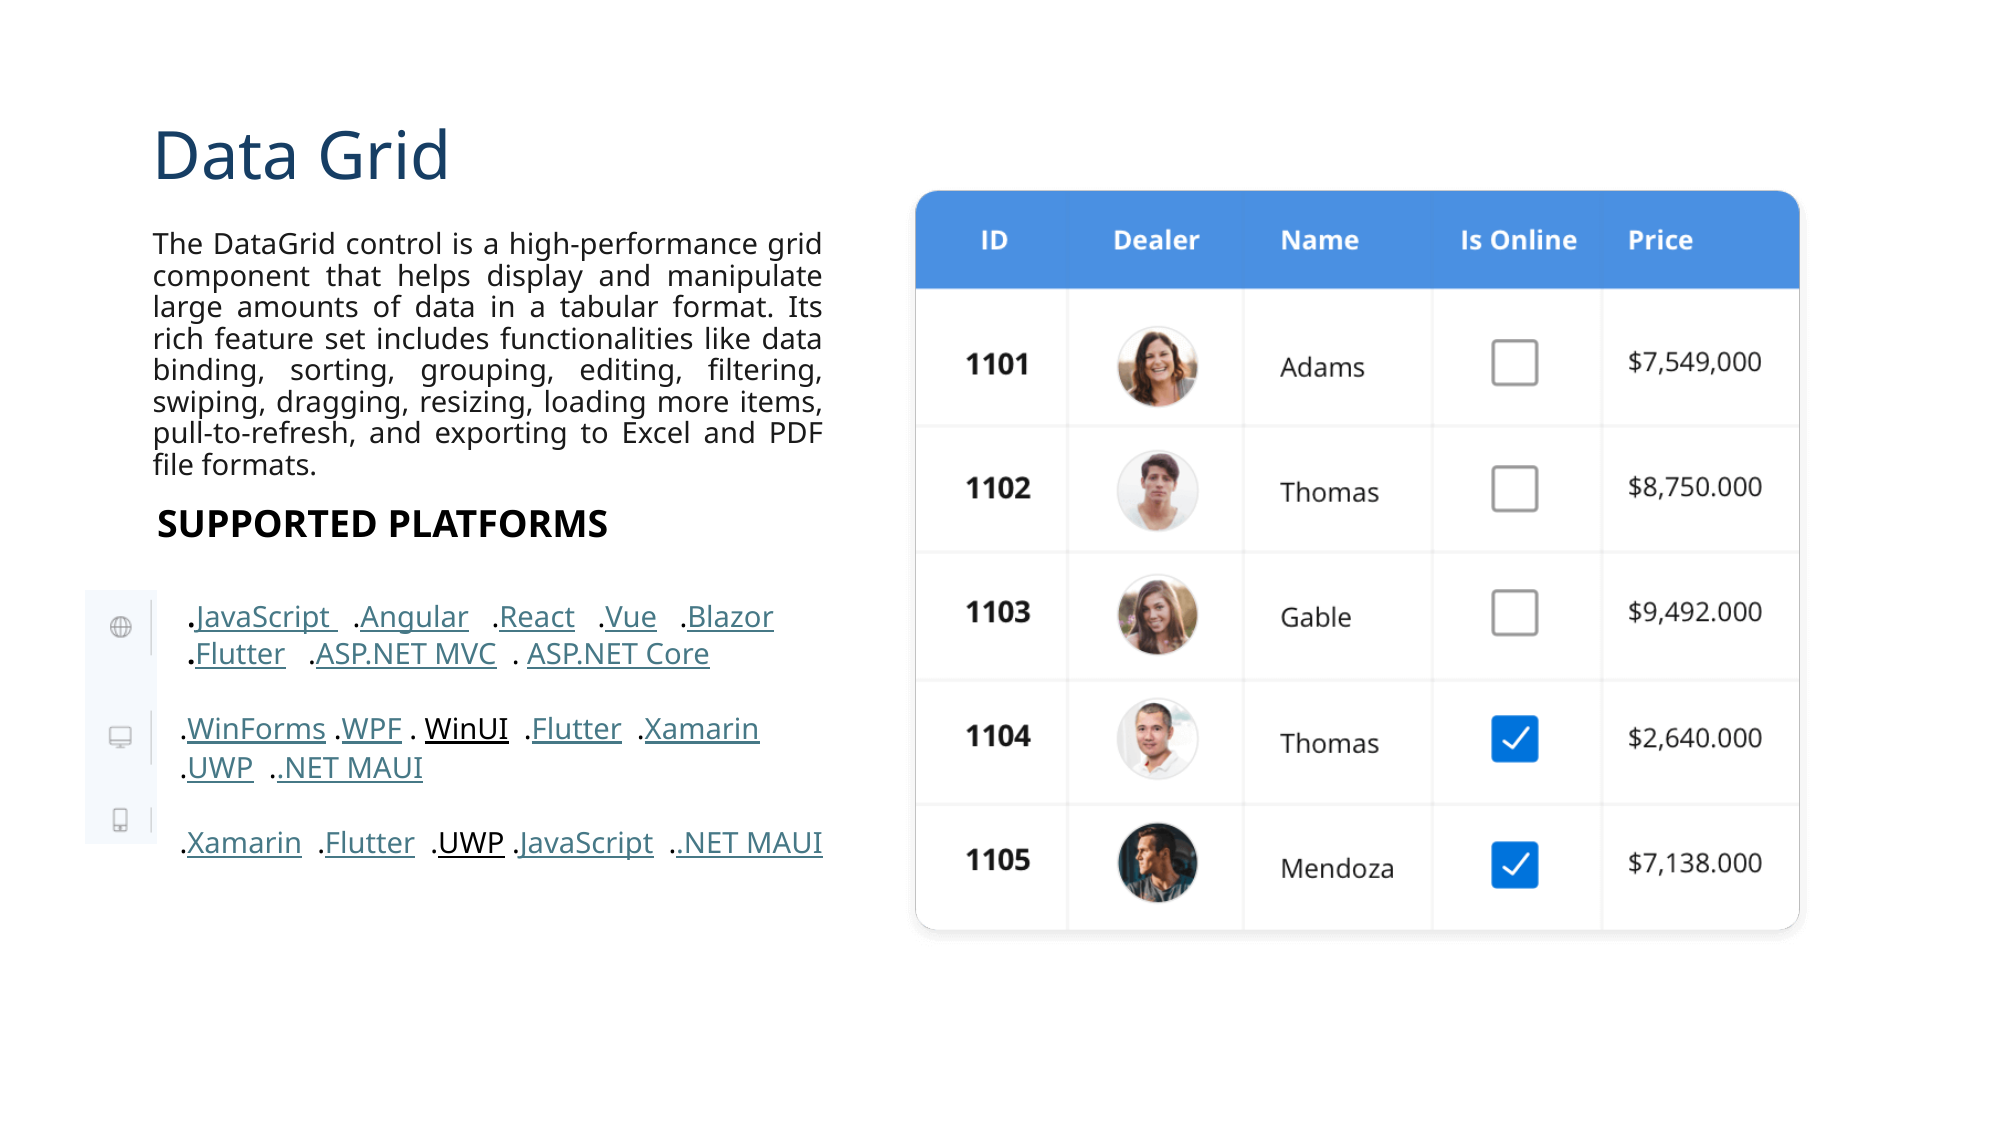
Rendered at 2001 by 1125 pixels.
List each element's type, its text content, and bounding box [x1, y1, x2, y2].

title Data Grid [137, 75, 783, 202]
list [886, 161, 1827, 962]
text_box SUPPORTED PLATFORMS .JavaScript .Angular .React .Vue .Blazor .Flutter .ASP.NET MVC . ASP.NET Core .WinForms .WPF . WinUI .Flutter .Xamarin .UWP ..NET MAUI .Xamarin .Flutter .UWP .JavaScript ..NET MAUI [142, 492, 873, 872]
list The DataGrid control is a high-performance grid component that helps display and manipulate large amounts of data in a tabular format. Its rich feature set includes functionalities like data binding, sorting, grouping, editing, filtering, swiping, dragging, resizing, loading more items, pull-to-refresh, and exporting to Excel and PDF file formats. [137, 221, 839, 512]
picture [84, 590, 157, 844]
